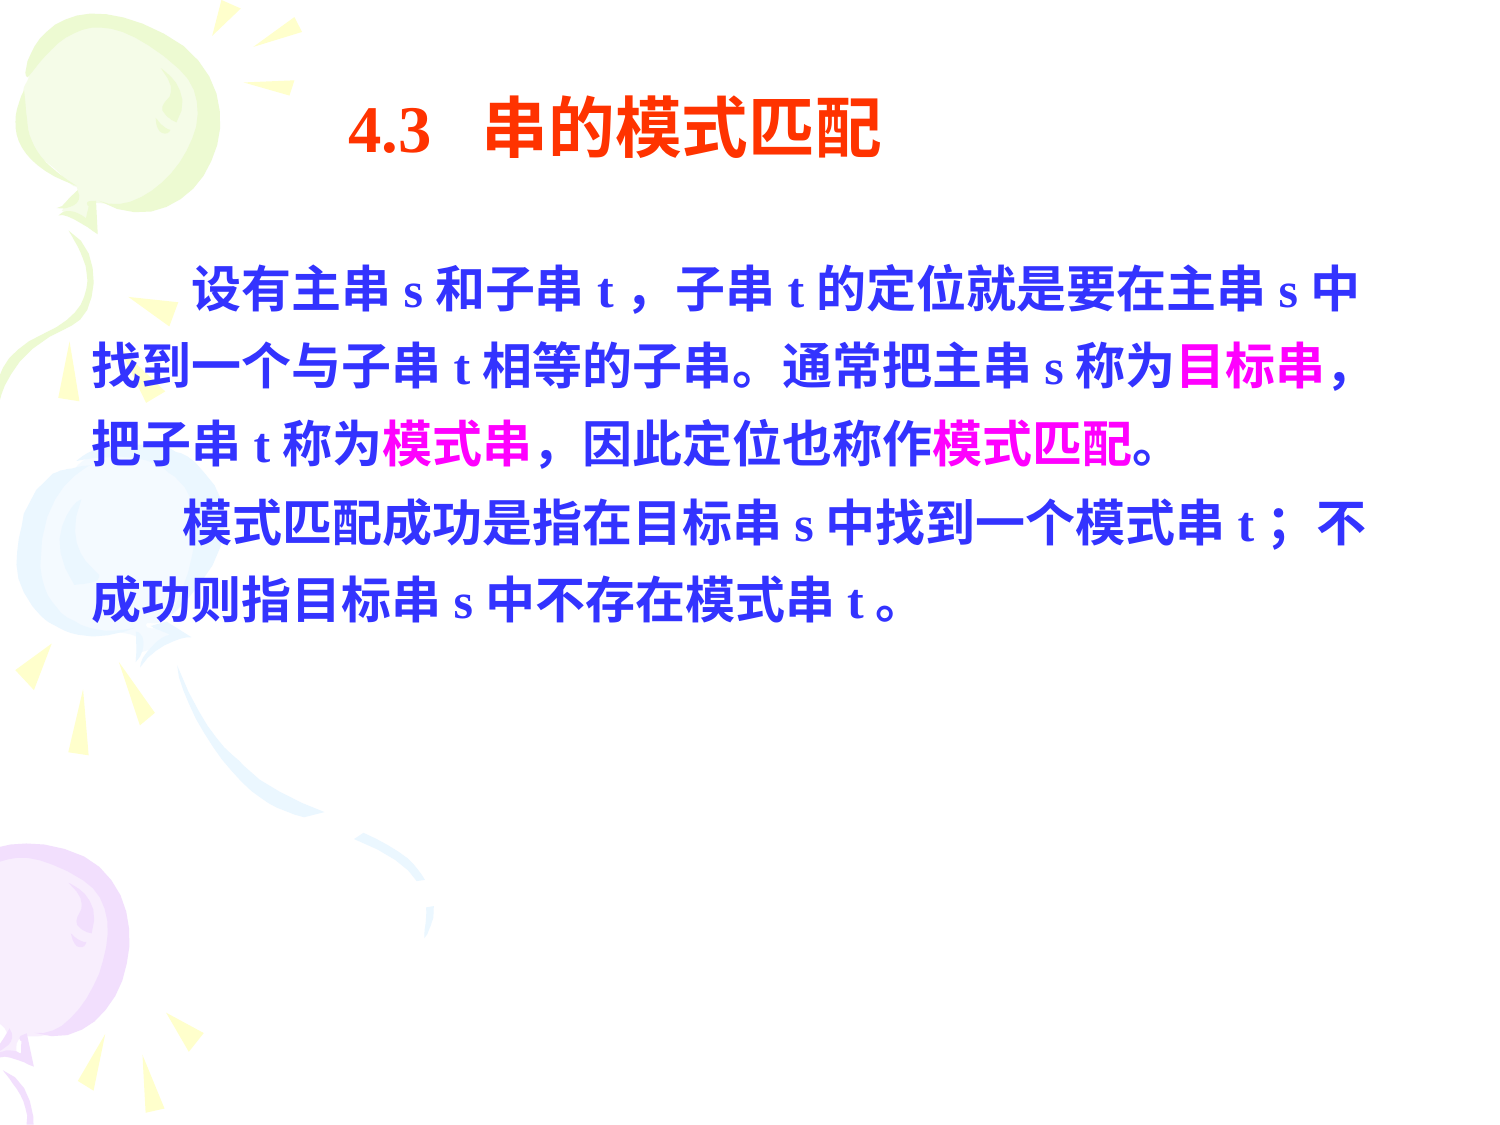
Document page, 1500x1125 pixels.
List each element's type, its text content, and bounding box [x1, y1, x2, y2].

text_box 4.3 串的模式匹配 [230, 78, 1094, 173]
text_box 设有主串s和子串t，子串t的定位就是要在主串s中找到一个与子串t相等的子串。通常把主串s称为目标串，把子串t称为模式串，因此定位也称作模式匹配。 模式匹配成功是指在目标串s中找到一个模式串t；不成功则指目标串s中不存在模式串t。 [76, 231, 1400, 637]
